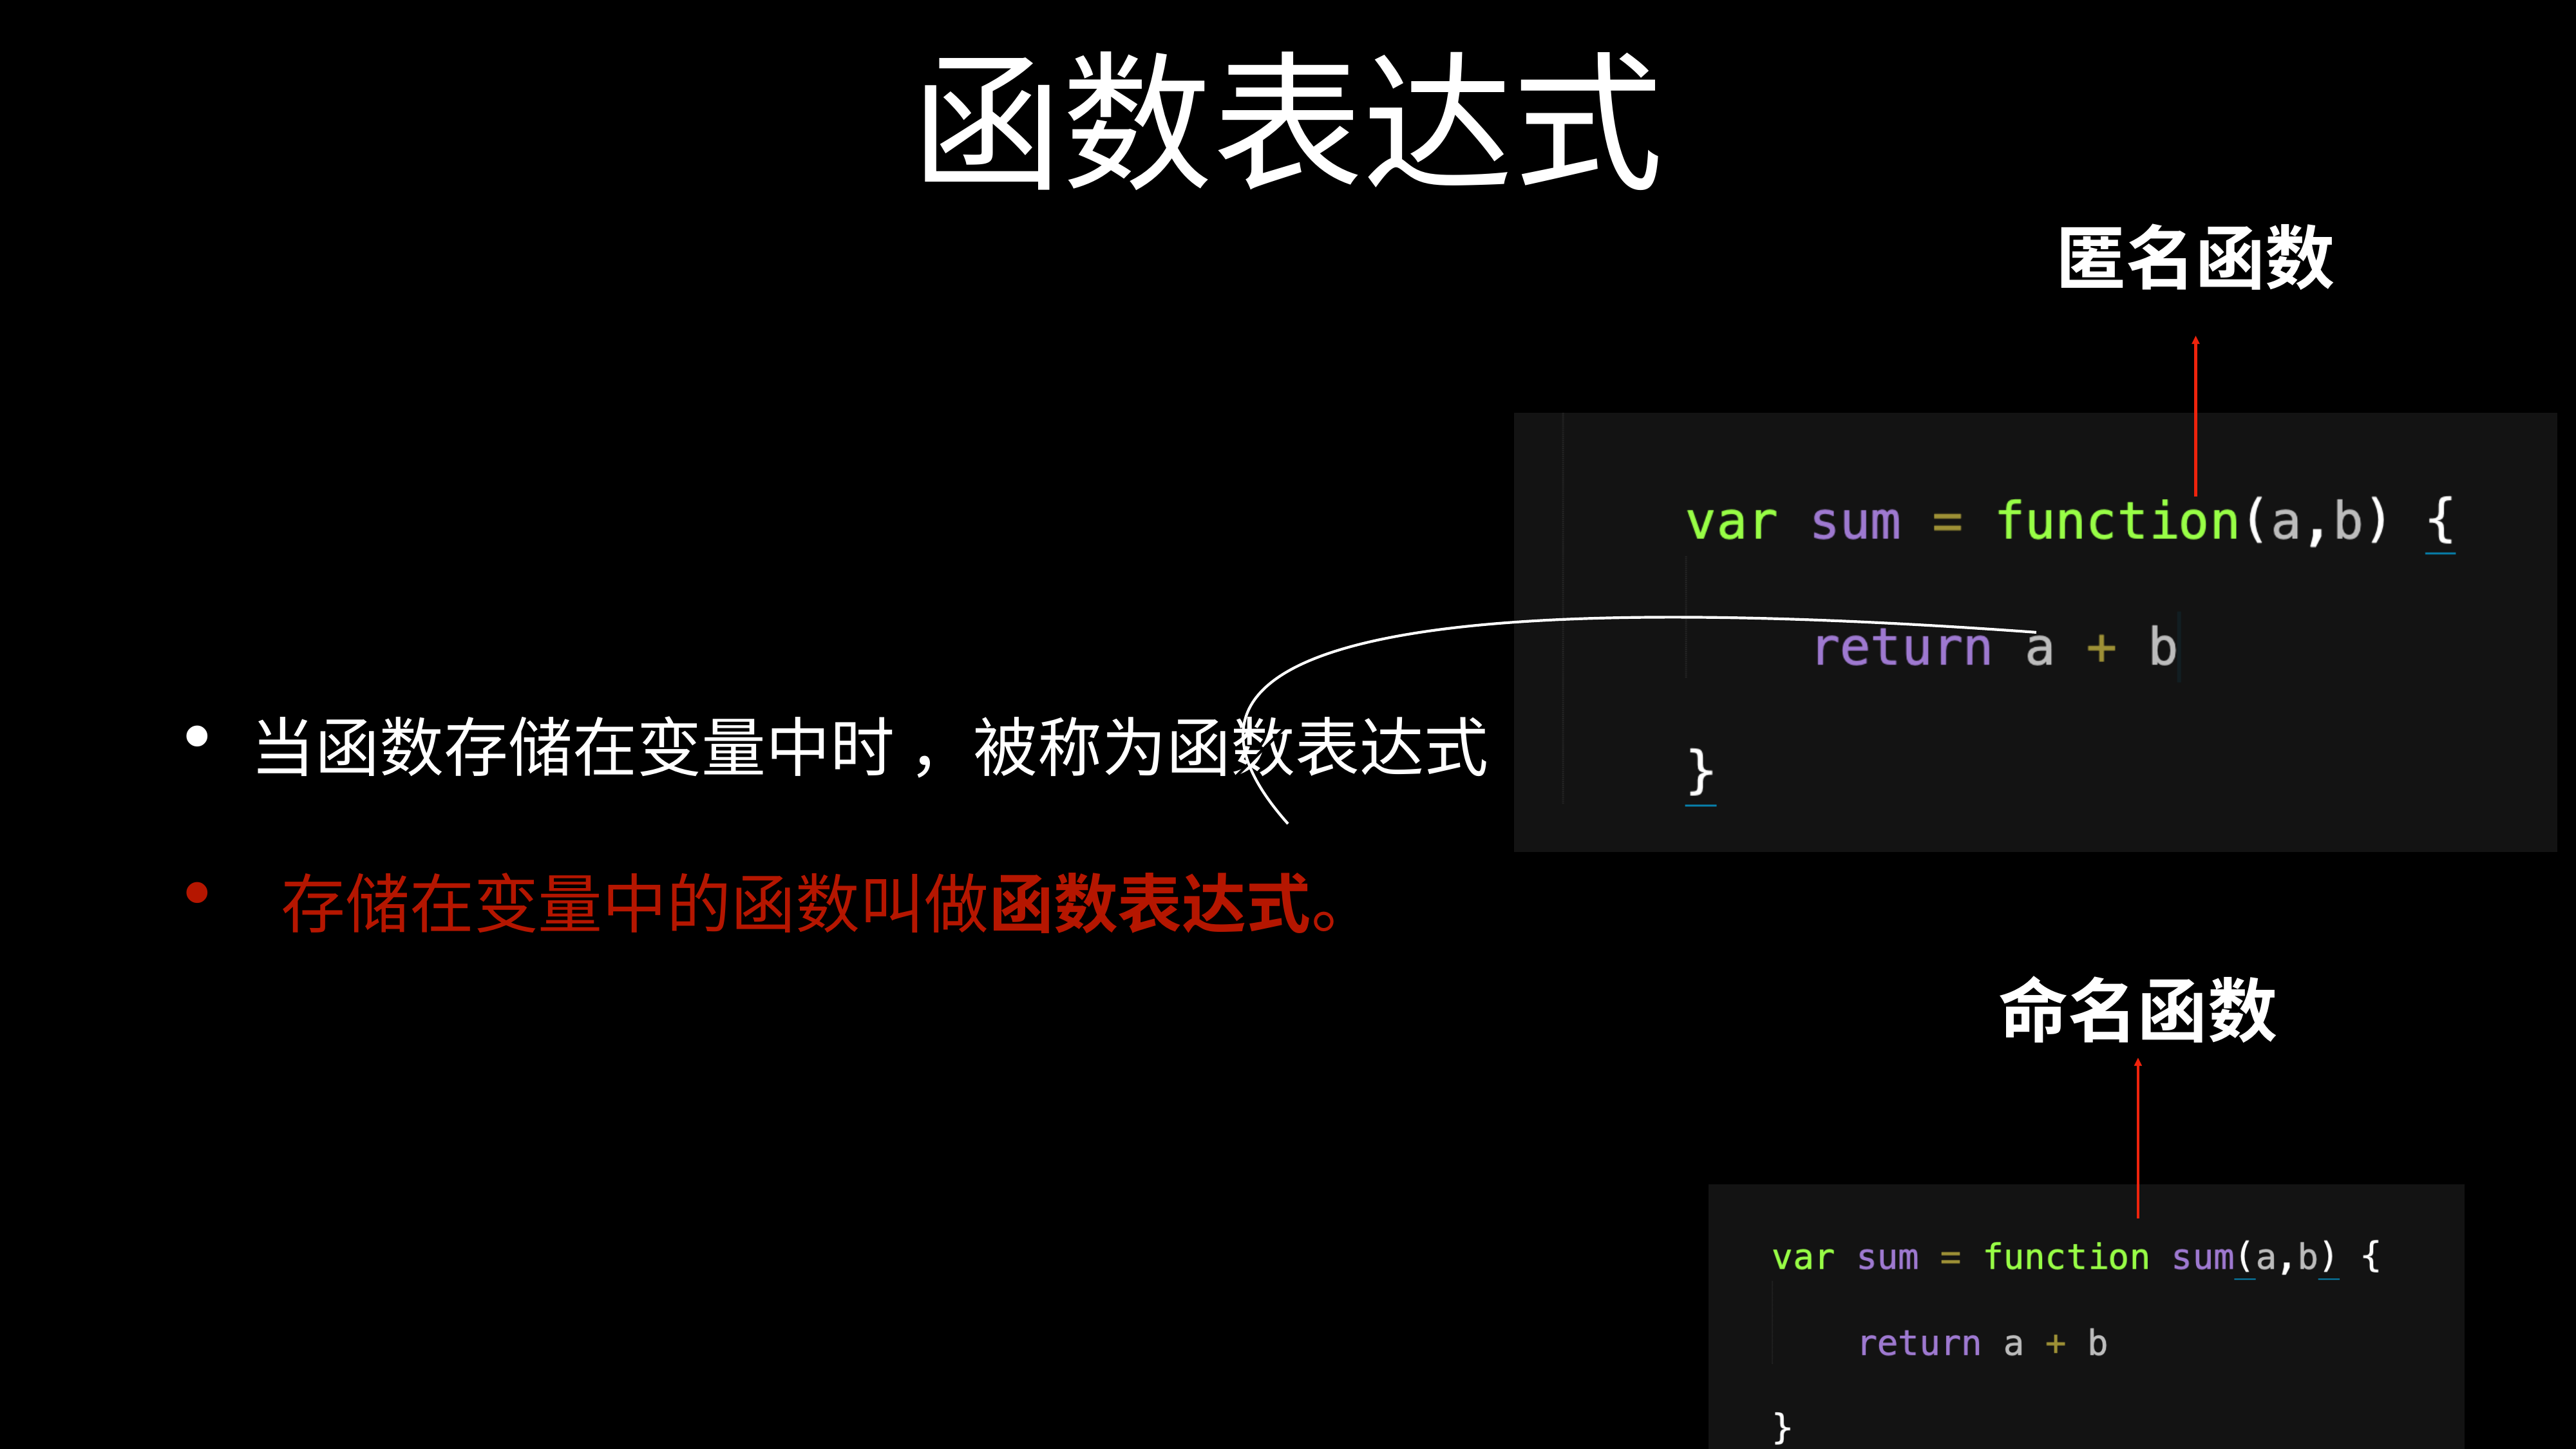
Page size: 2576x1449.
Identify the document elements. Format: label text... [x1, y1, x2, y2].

list 当函数存储在变量中时 ，被称为函数表达式 存储在变量中的函数叫做函数表达式。 [178, 332, 2398, 1316]
text_box [2192, 336, 2200, 413]
picture [1514, 413, 2557, 852]
picture [1708, 1184, 2465, 1449]
title 函数表达式 [178, 0, 2398, 240]
text_box 命名函数 [1993, 961, 2283, 1056]
text_box [1243, 622, 1514, 824]
text_box [2134, 1057, 2143, 1184]
text_box 匿名函数 [2050, 209, 2341, 303]
